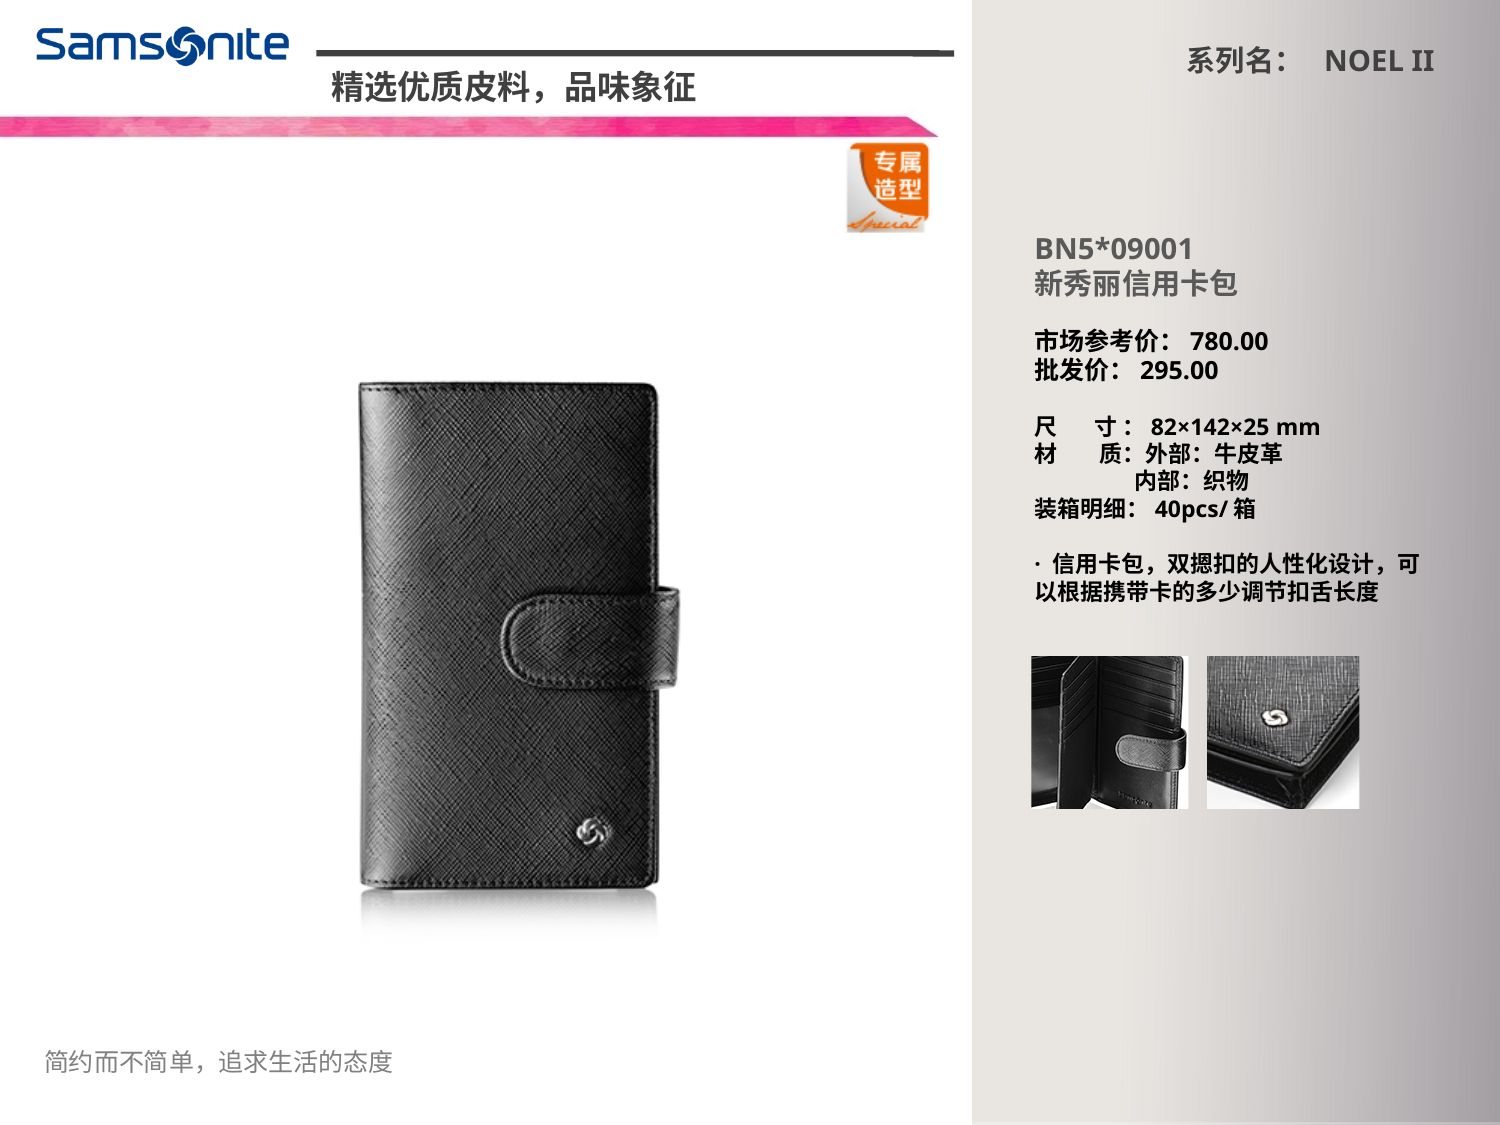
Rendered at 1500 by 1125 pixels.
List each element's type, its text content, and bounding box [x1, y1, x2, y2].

picture [0, 0, 1500, 1125]
text_box 精选优质皮料，品味象征 [301, 91, 774, 114]
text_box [23, 10, 955, 83]
text_box 简约而不简单，追求生活的态度 [29, 1039, 481, 1125]
